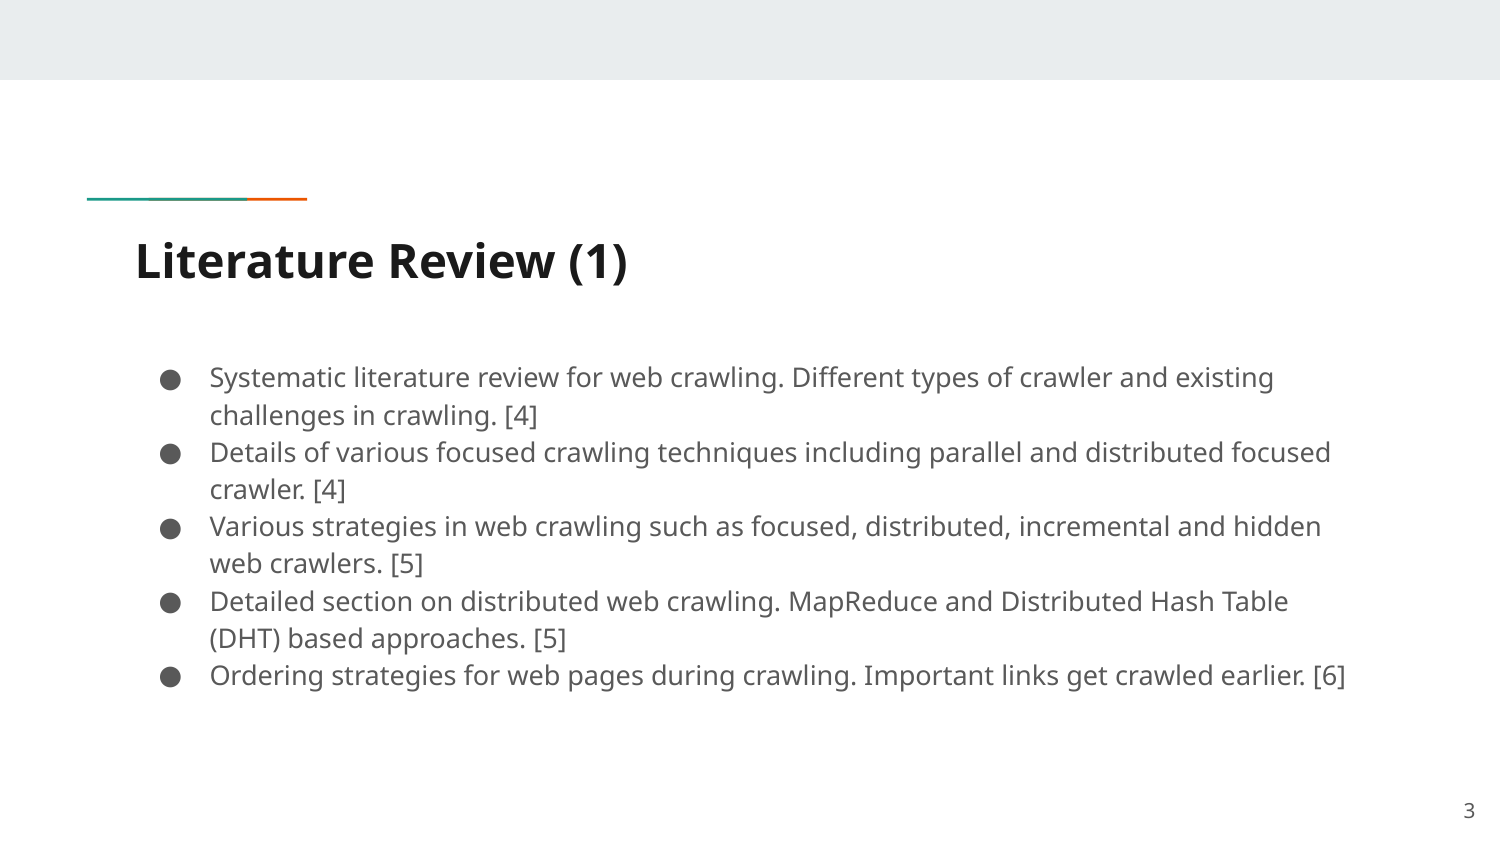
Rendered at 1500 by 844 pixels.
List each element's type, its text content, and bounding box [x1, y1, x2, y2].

list Systematic literature review for web crawling. Different types of crawler and existing challenges in crawling. [4] Details of various focused crawling techniques including parallel and distributed focused crawler. [4] Various strategies in web crawling such as focused, distributed, incremental and hidden web crawlers. [5] Detailed section on distributed web crawling. MapReduce and Distributed Hash Table (DHT) based approaches. [5] Ordering strategies for web pages during crawling. Important links get crawled earlier. [6] [119, 341, 1381, 800]
title Literature Review (1) [119, 216, 1381, 305]
slide_number ‹#› [1400, 779, 1491, 844]
